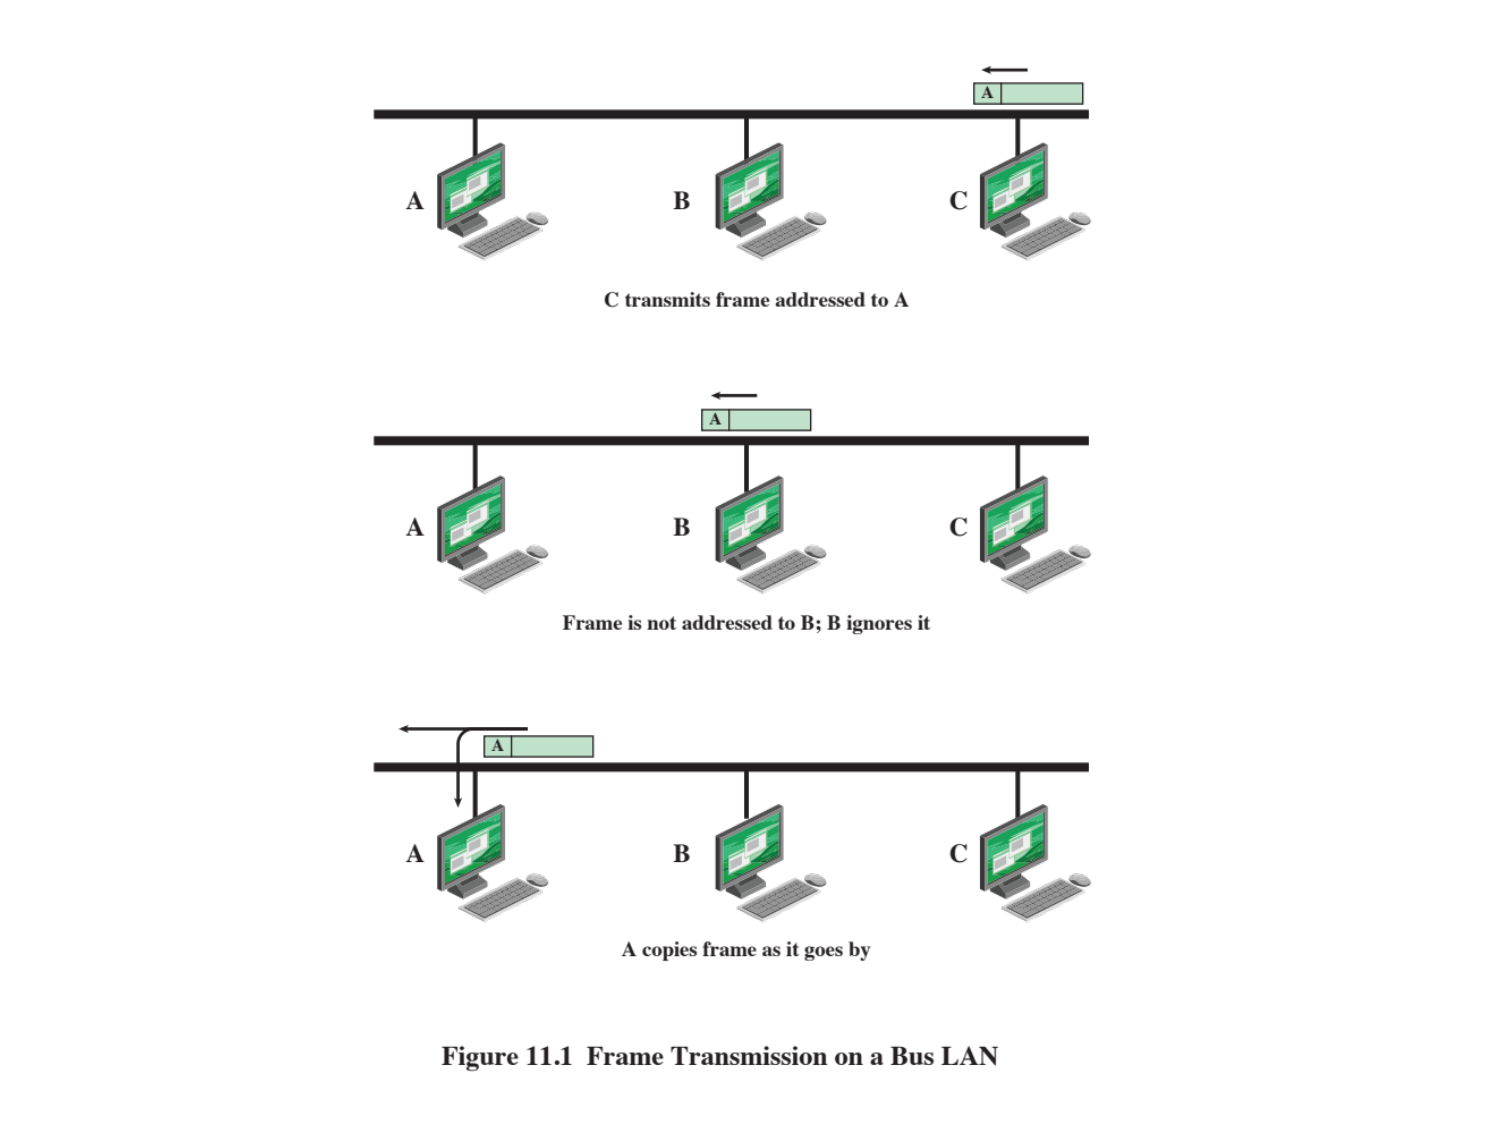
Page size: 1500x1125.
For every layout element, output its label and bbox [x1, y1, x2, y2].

picture [274, 37, 1198, 1101]
